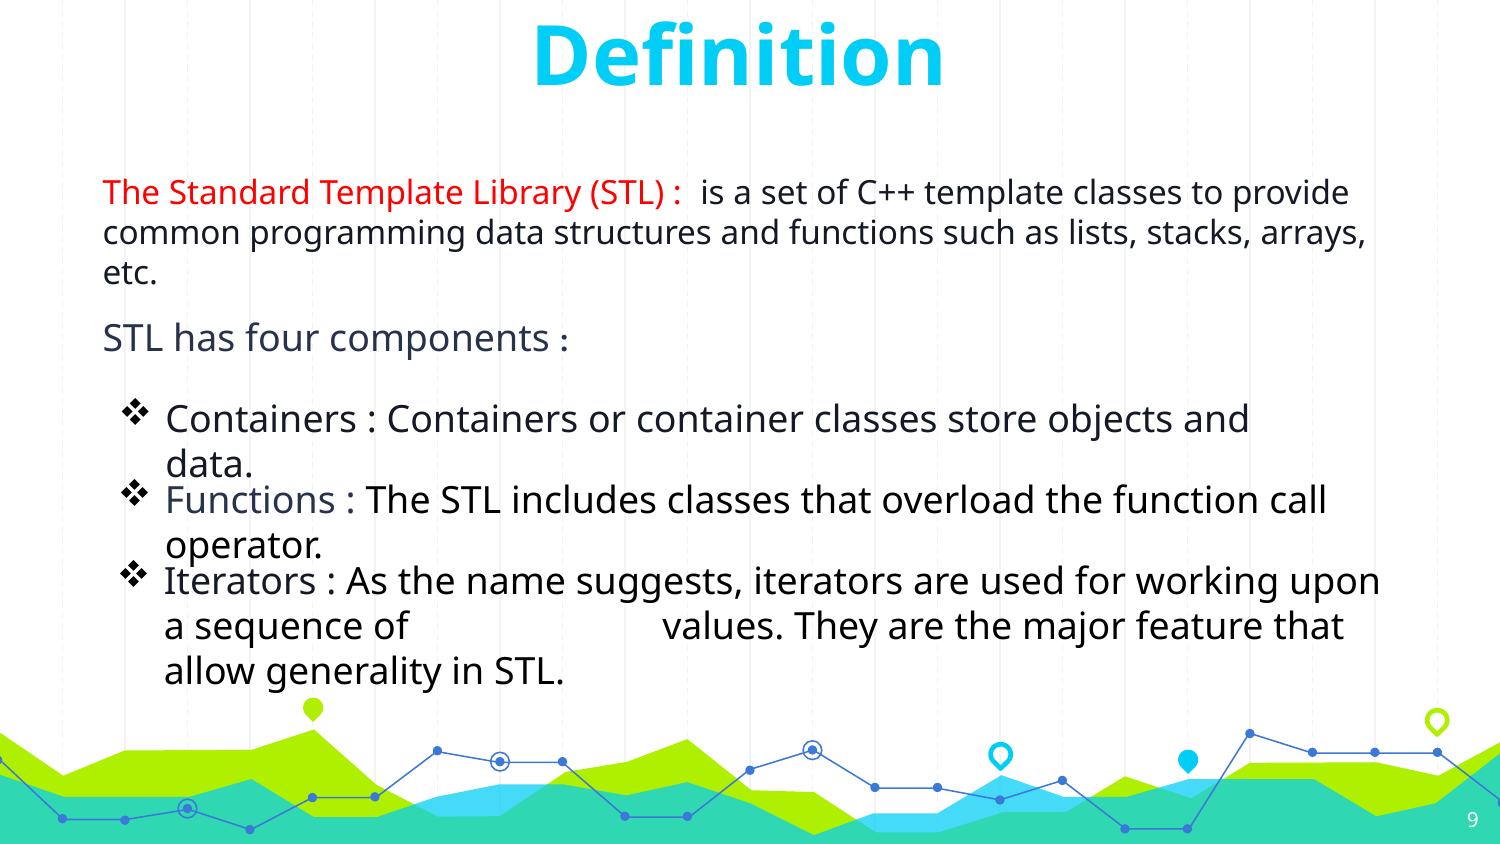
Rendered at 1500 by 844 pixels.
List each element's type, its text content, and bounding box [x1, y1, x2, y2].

text_box Containers : Containers or container classes store objects and data. [103, 387, 1315, 468]
slide_number 9 [1403, 791, 1494, 844]
text_box Iterators : As the name suggests, iterators are used for working upon a sequence of values. They are the major feature that allow generality in STL. [102, 549, 1398, 699]
text_box Functions : The STL includes classes that overload the function call operator. [103, 468, 1449, 573]
text_box STL has four components : [87, 306, 1153, 366]
text_box The Standard Template Library (STL) : is a set of C++ template classes to provide common programming data structures and functions such as lists, stacks, arrays, etc. [87, 163, 1414, 299]
text_box Definition [0, 0, 1500, 118]
